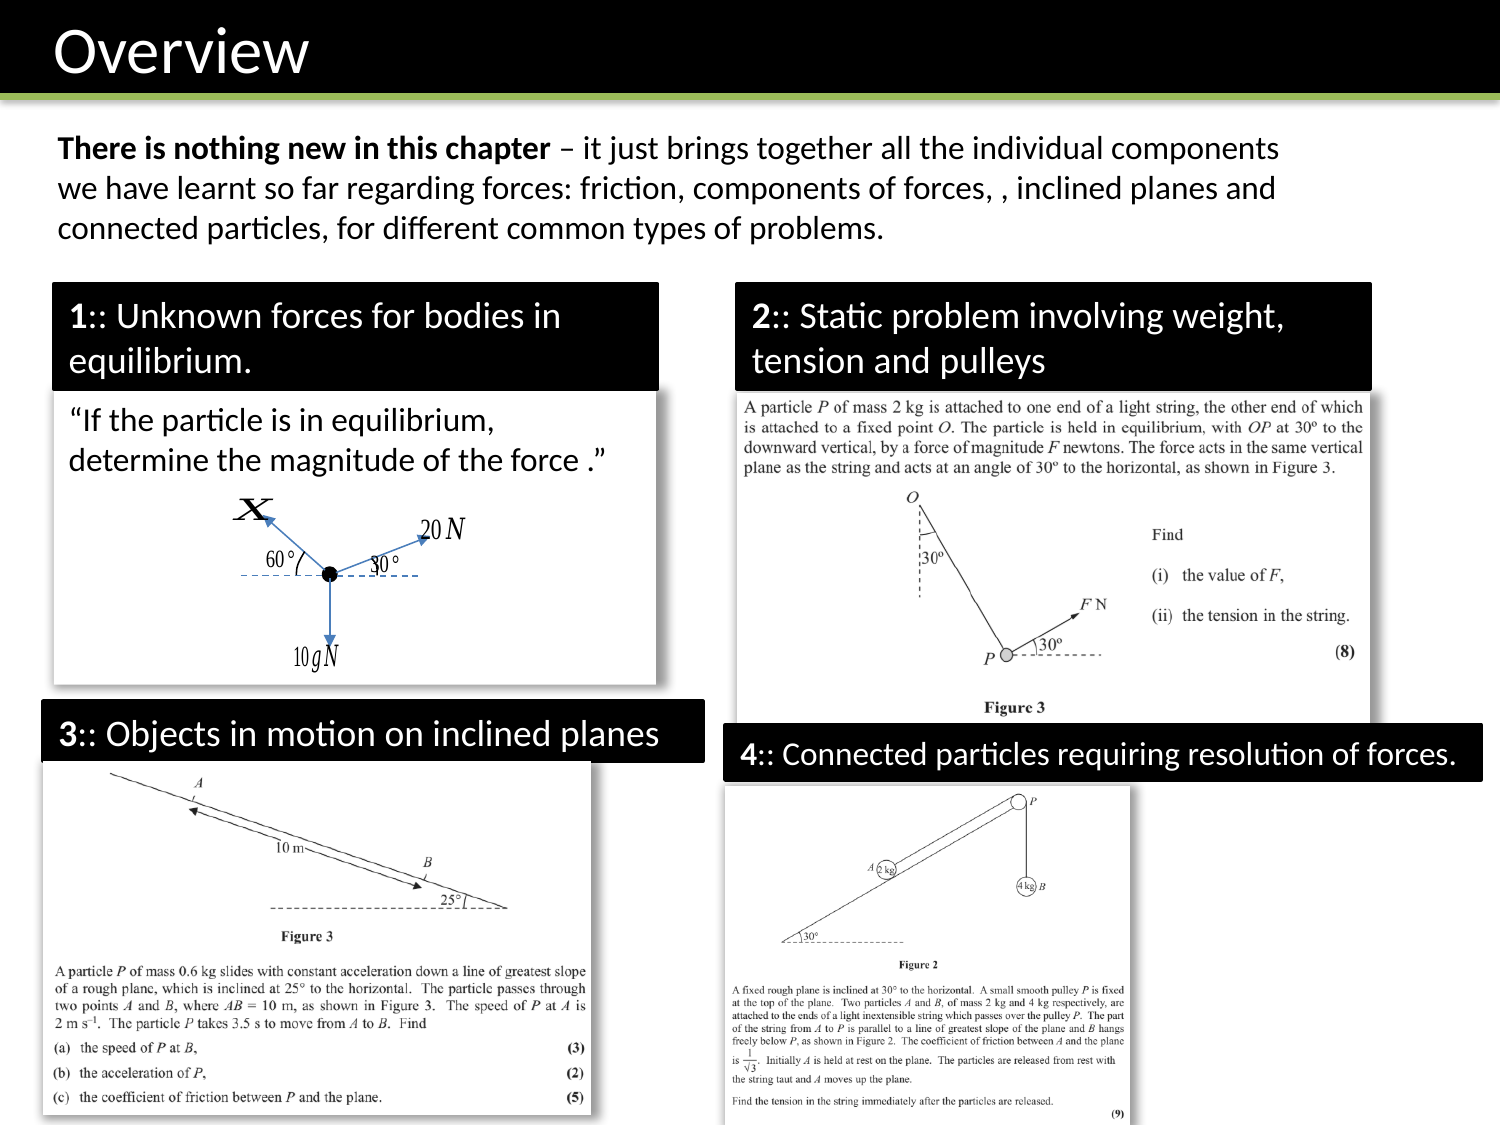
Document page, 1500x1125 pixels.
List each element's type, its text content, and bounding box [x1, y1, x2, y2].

text_box 2:: Static problem involving weight, tension and pulleys [735, 282, 1372, 389]
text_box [262, 514, 326, 571]
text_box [335, 535, 431, 573]
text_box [0, 0, 1500, 99]
text_box 4:: Connected particles requiring resolution of forces. [723, 723, 1483, 782]
picture [725, 786, 1131, 1125]
picture [43, 761, 591, 1115]
picture [736, 393, 1370, 744]
text_box 3:: Objects in motion on inclined planes [41, 699, 705, 763]
text_box 1:: Unknown forces for bodies in equilibrium. [52, 282, 659, 391]
